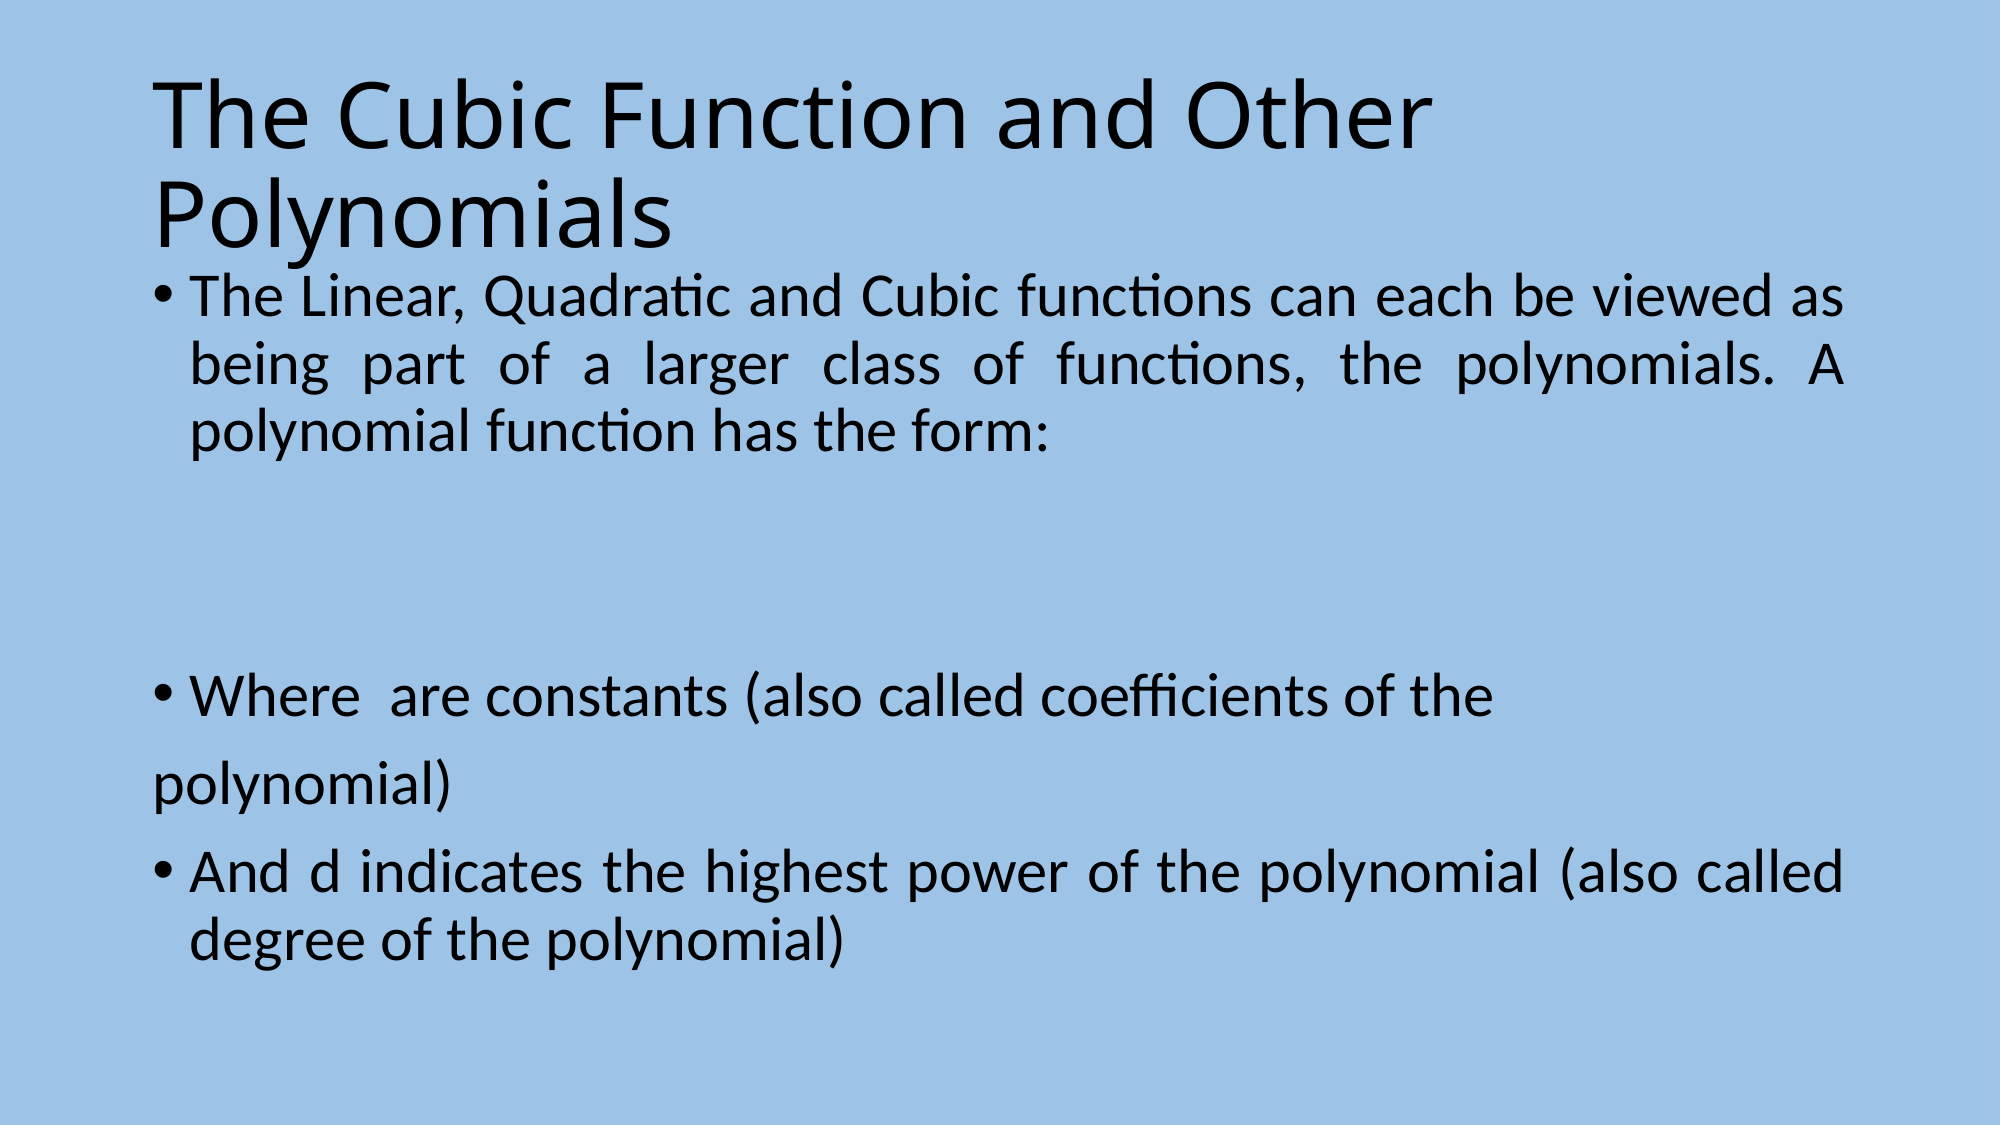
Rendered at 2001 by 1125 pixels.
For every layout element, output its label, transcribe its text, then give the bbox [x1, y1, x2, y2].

title The Cubic Function and Other Polynomials [137, 59, 1863, 278]
